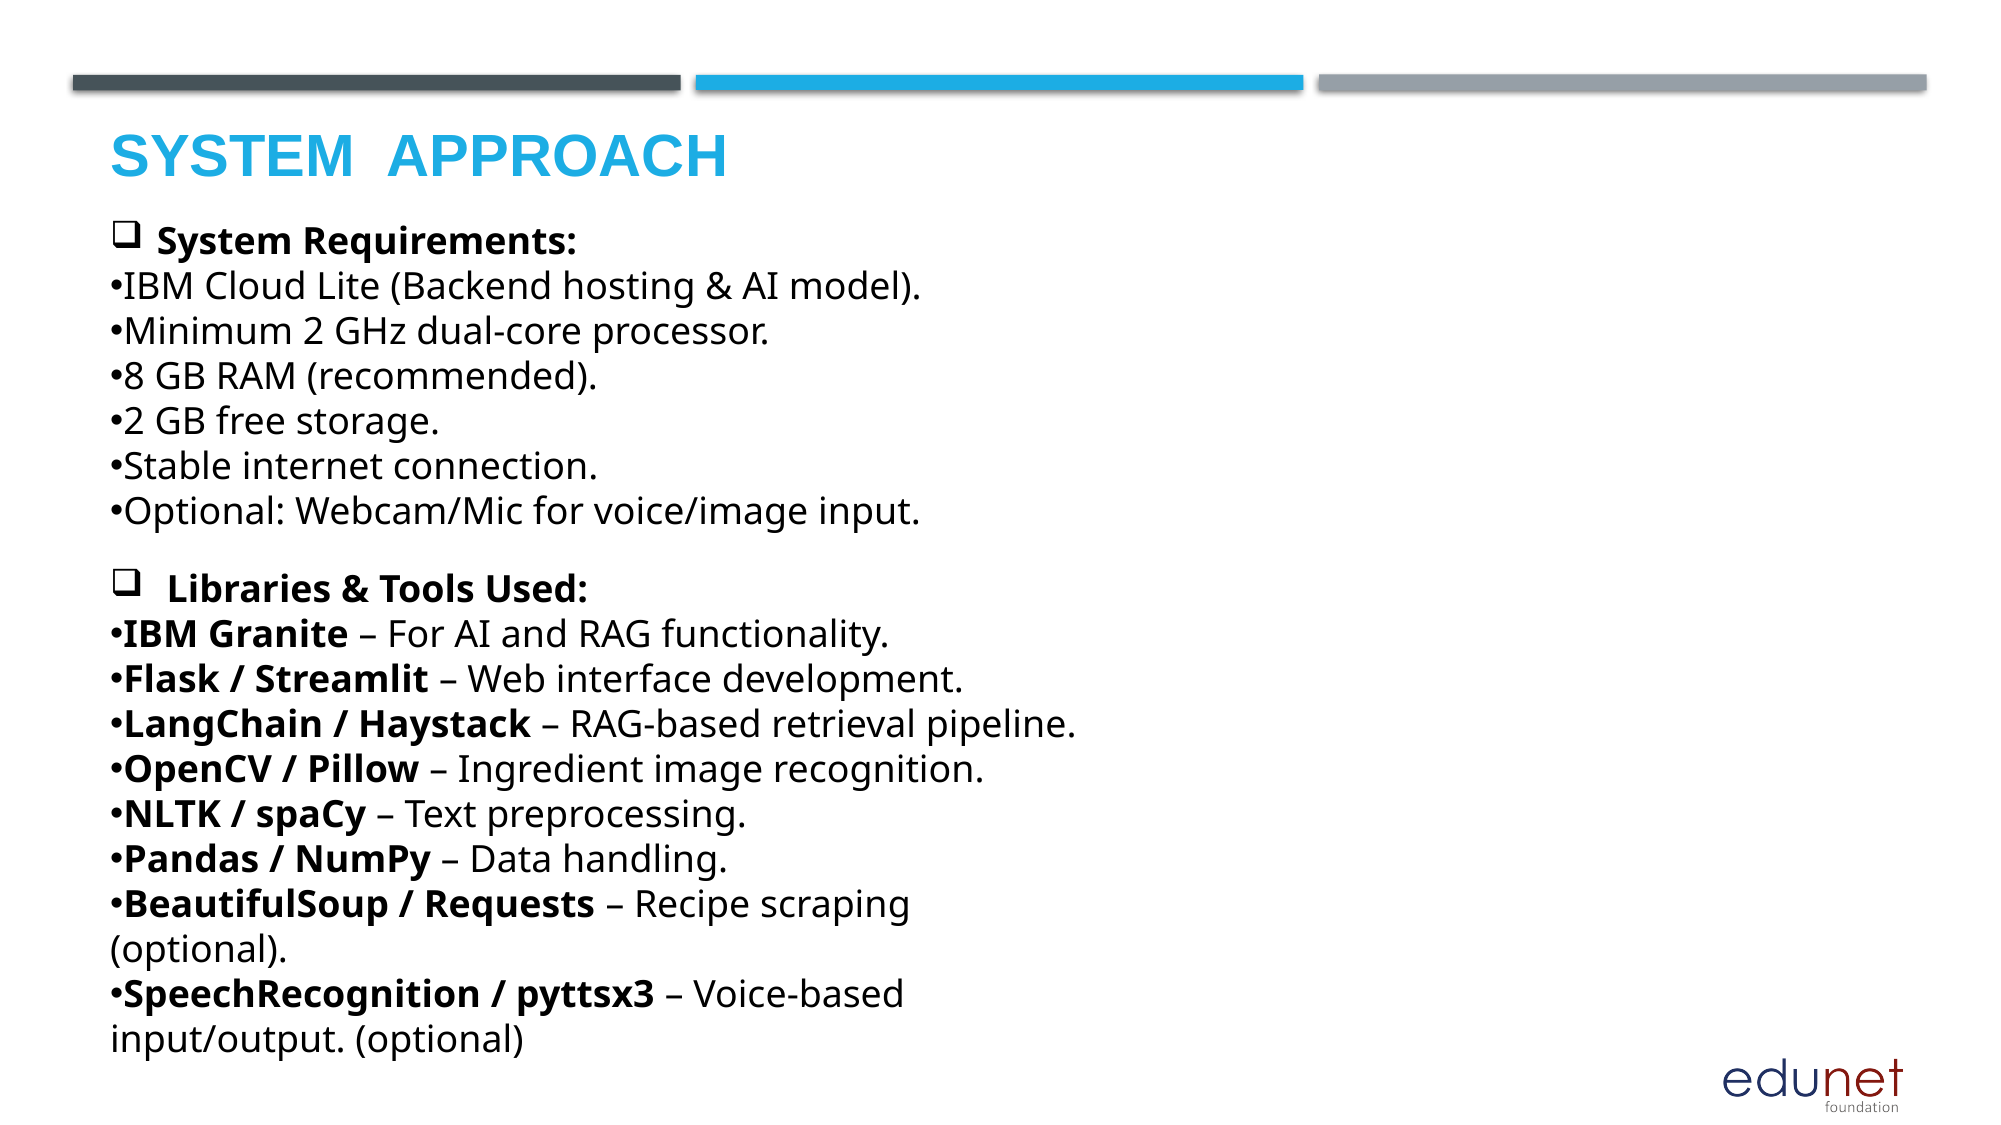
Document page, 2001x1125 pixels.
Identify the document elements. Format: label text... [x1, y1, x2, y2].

title System Approach [95, 108, 1905, 196]
text_box System Requirements: IBM Cloud Lite (Backend hosting & AI model). Minimum 2 GHz dual-core processor. 8 GB RAM (recommended). 2 GB free storage. Stable internet connection. Optional: Webcam/Mic for voice/image input. [95, 209, 1096, 540]
text_box Libraries & Tools Used: IBM Granite – For AI and RAG functionality. Flask / Streamlit – Web interface development. LangChain / Haystack – RAG-based retrieval pipeline. OpenCV / Pillow – Ingredient image recognition. NLTK / spaCy – Text preprocessing. Pandas / NumPy – Data handling. BeautifulSoup / Requests – Recipe scraping (optional). SpeechRecognition / pyttsx3 – Voice-based input/output. (optional) [95, 557, 1096, 1068]
picture [1719, 1056, 1905, 1116]
